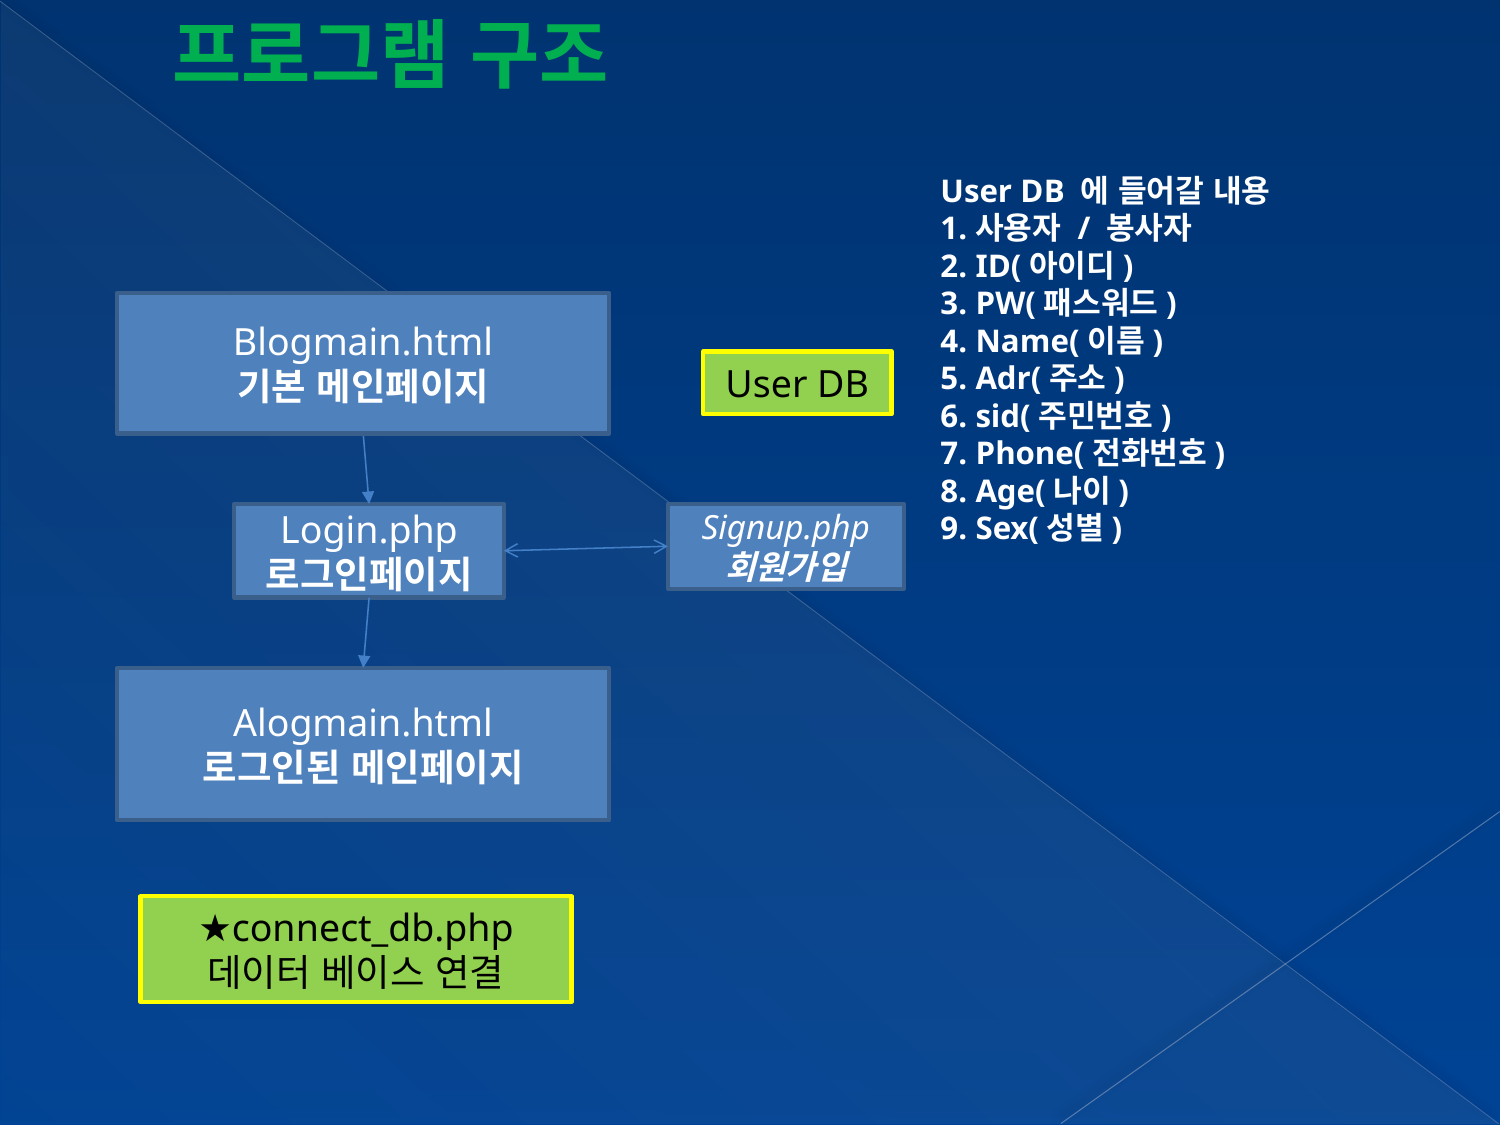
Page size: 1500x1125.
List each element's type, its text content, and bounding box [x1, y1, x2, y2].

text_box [330, 629, 402, 636]
text_box Alogmain.html 로그인된 메인페이지 [115, 666, 611, 822]
text_box User DB [701, 349, 894, 416]
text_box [330, 465, 402, 472]
text_box Blogmain.html 기본 메인페이지 [115, 291, 611, 436]
text_box ★connect_db.php 데이터 베이스 연결 [138, 894, 574, 1004]
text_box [503, 545, 669, 551]
text_box Login.php 로그인페이지 [232, 502, 506, 600]
text_box Signup.php 회원가입 [666, 502, 906, 591]
title 프로그램 구조 [82, 0, 1432, 106]
text_box User DB 에 들어갈 내용 1.사용자 / 봉사자 2. ID(아이디) 3. PW(패스워드) 4. Name(이름) 5. Adr(주소) 6. sid(주민번호) 7. Phone(전화번호) 8. Age(나이) 9. Sex(성별) [925, 163, 1301, 554]
